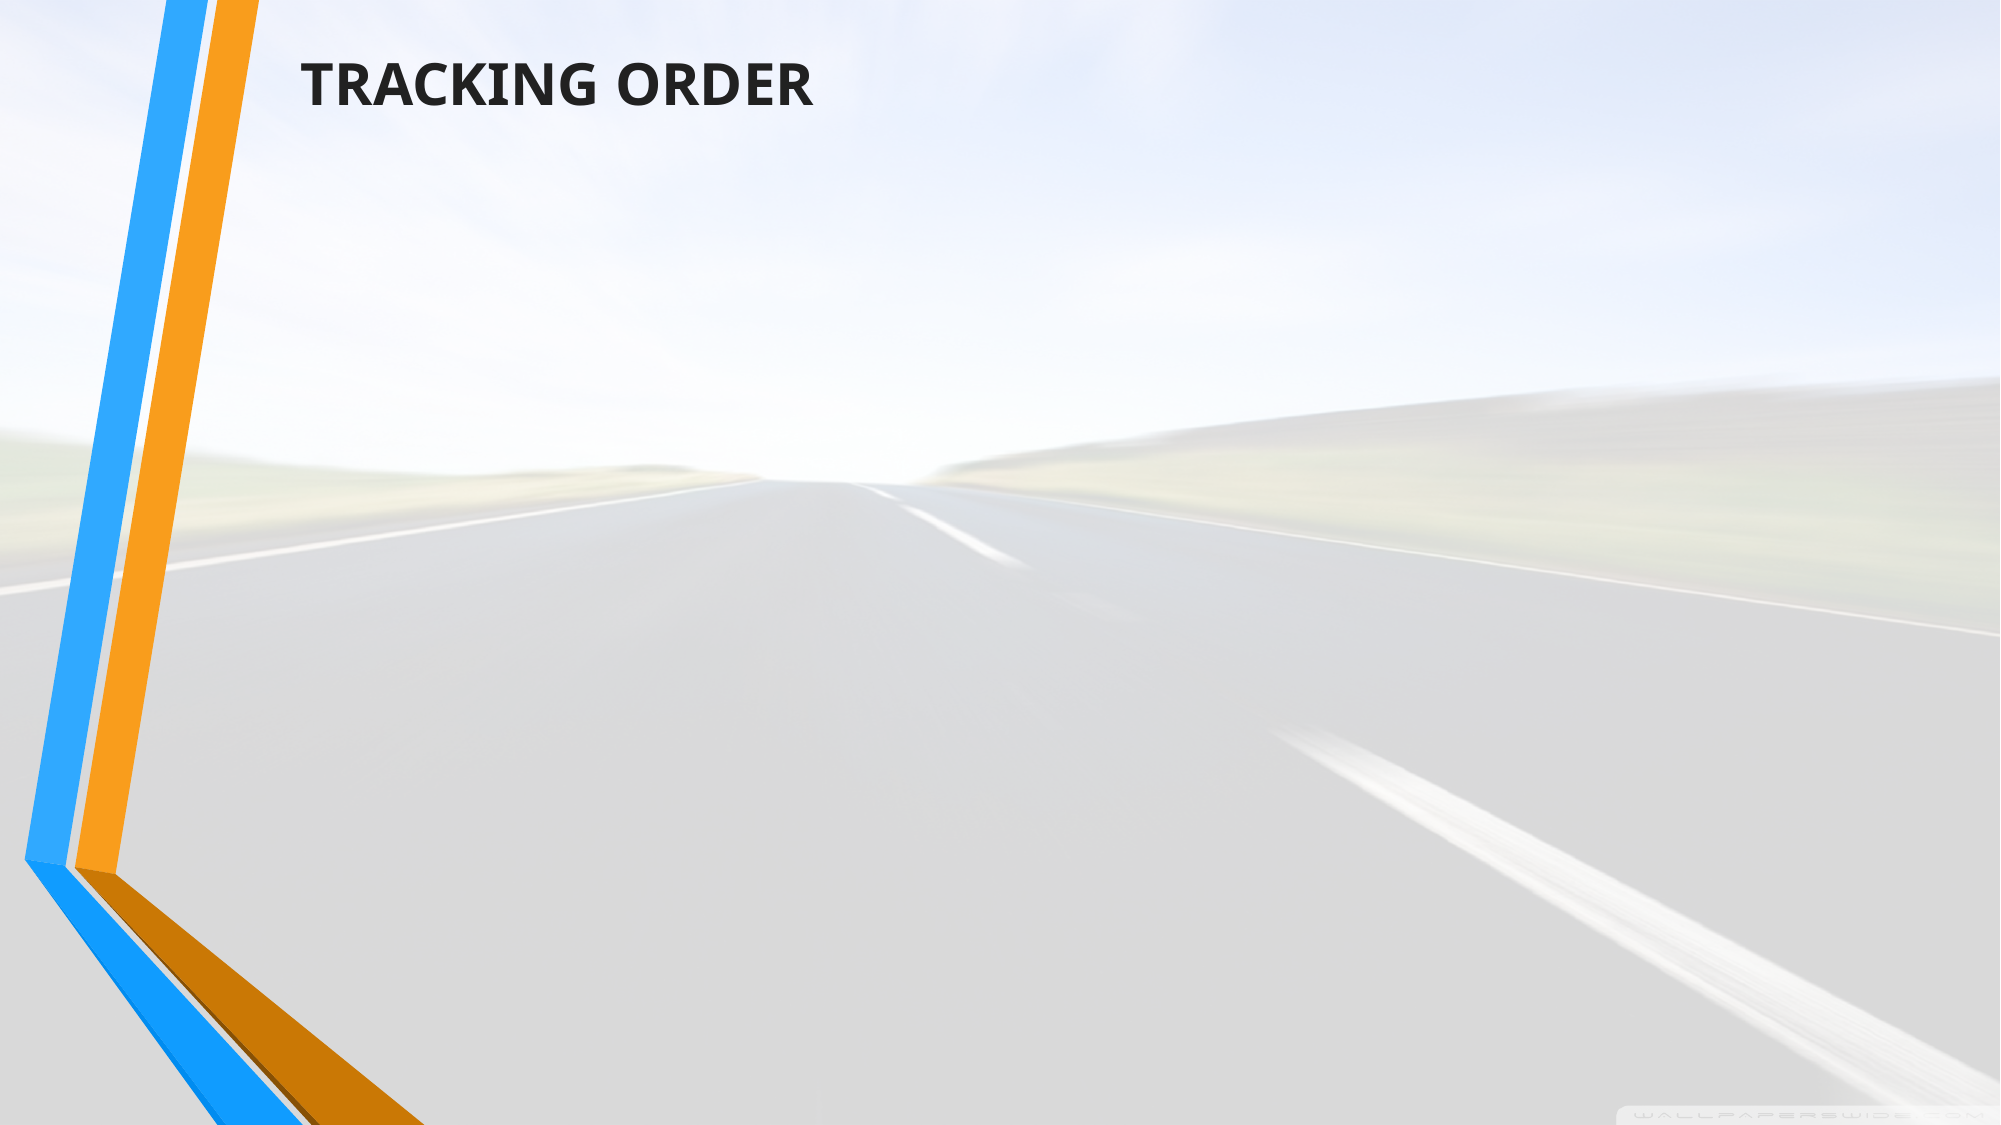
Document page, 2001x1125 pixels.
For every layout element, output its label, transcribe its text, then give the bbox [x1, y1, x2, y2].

text_box TRACKING ORDER [272, 48, 843, 115]
